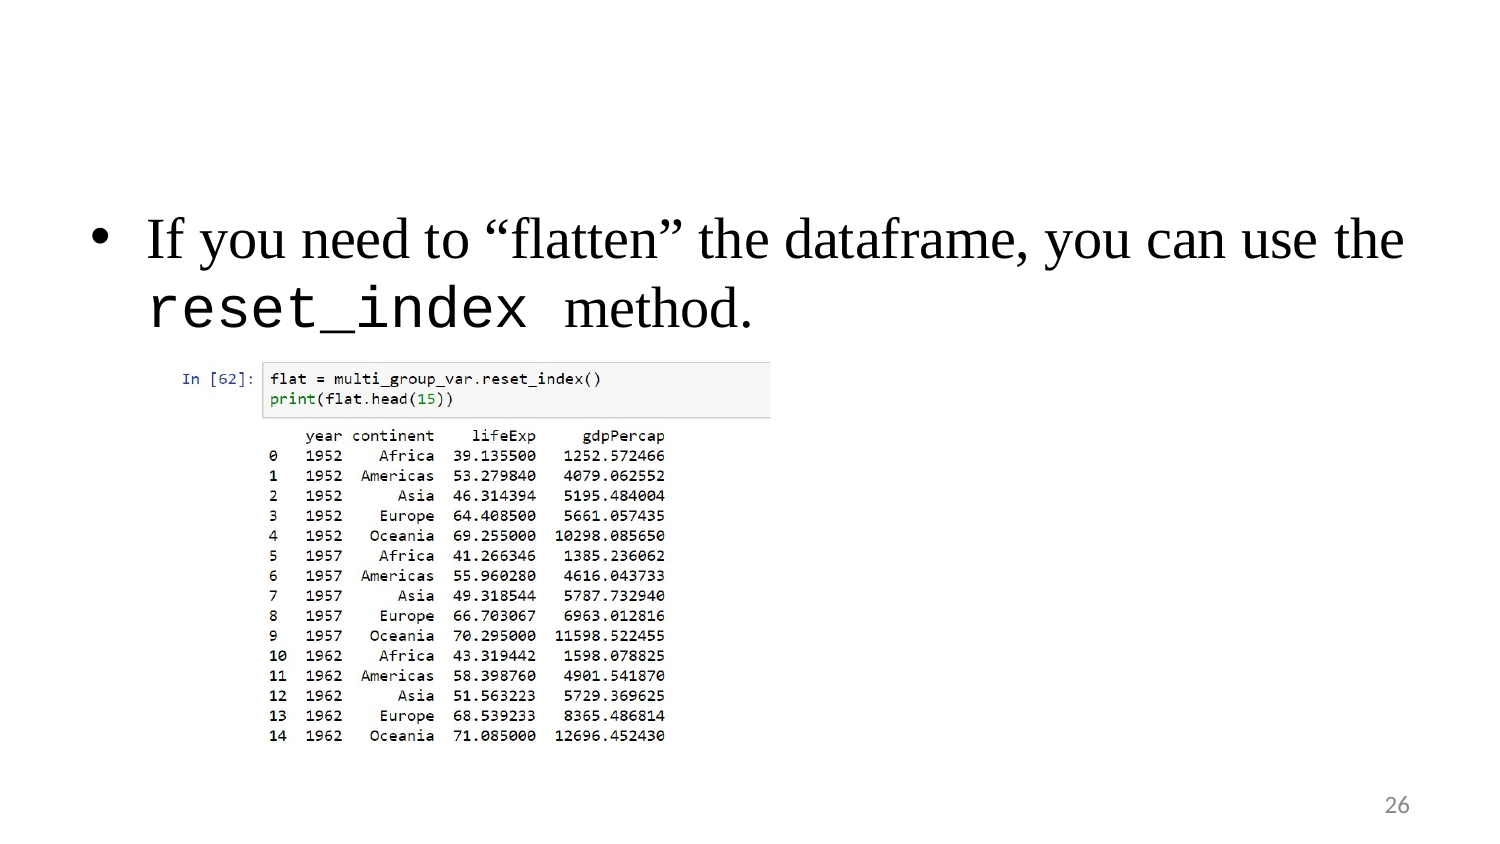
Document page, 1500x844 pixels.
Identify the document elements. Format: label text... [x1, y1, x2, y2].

slide_number 26 [1378, 792, 1417, 844]
text_box [152, 347, 771, 754]
text_box If you need to “flatten” the dataframe, you can use the reset_index method. [87, 200, 1412, 339]
